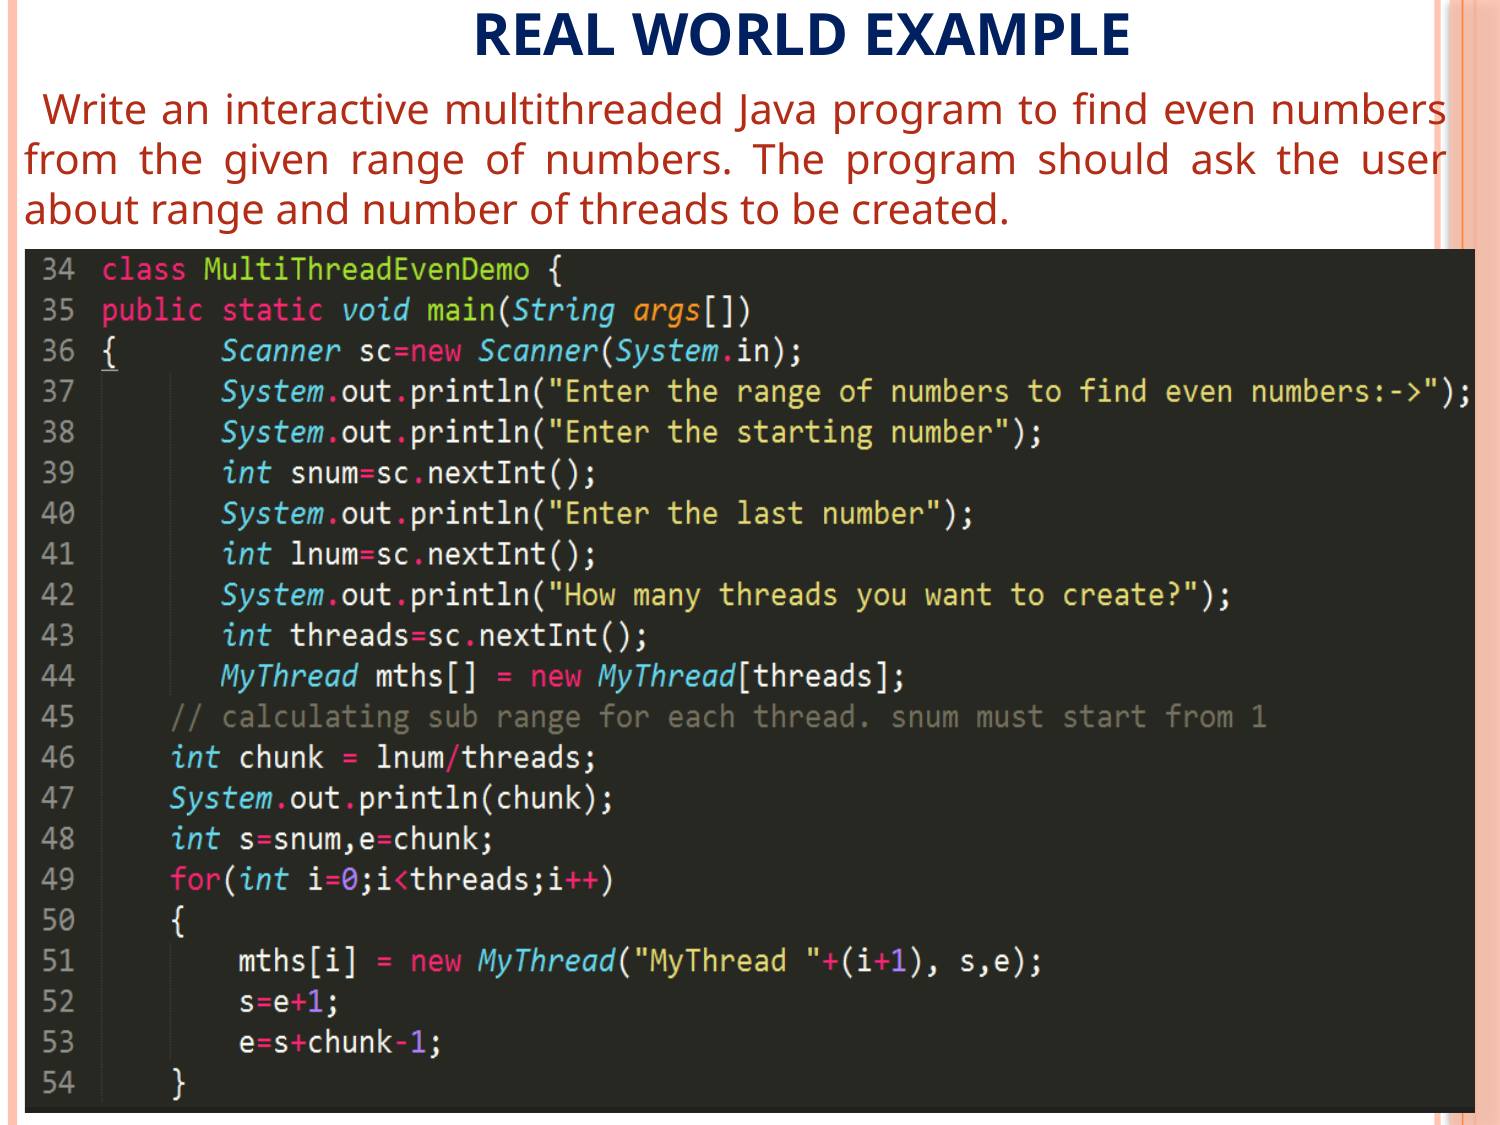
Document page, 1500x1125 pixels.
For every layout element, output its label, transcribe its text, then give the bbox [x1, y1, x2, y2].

list Write an interactive multithreaded Java program to find even numbers from the given range of numbers. The program should ask the user about range and number of threads to be created. [0, 75, 1463, 188]
picture [24, 249, 1476, 1113]
title Real World Example [187, 0, 1418, 75]
